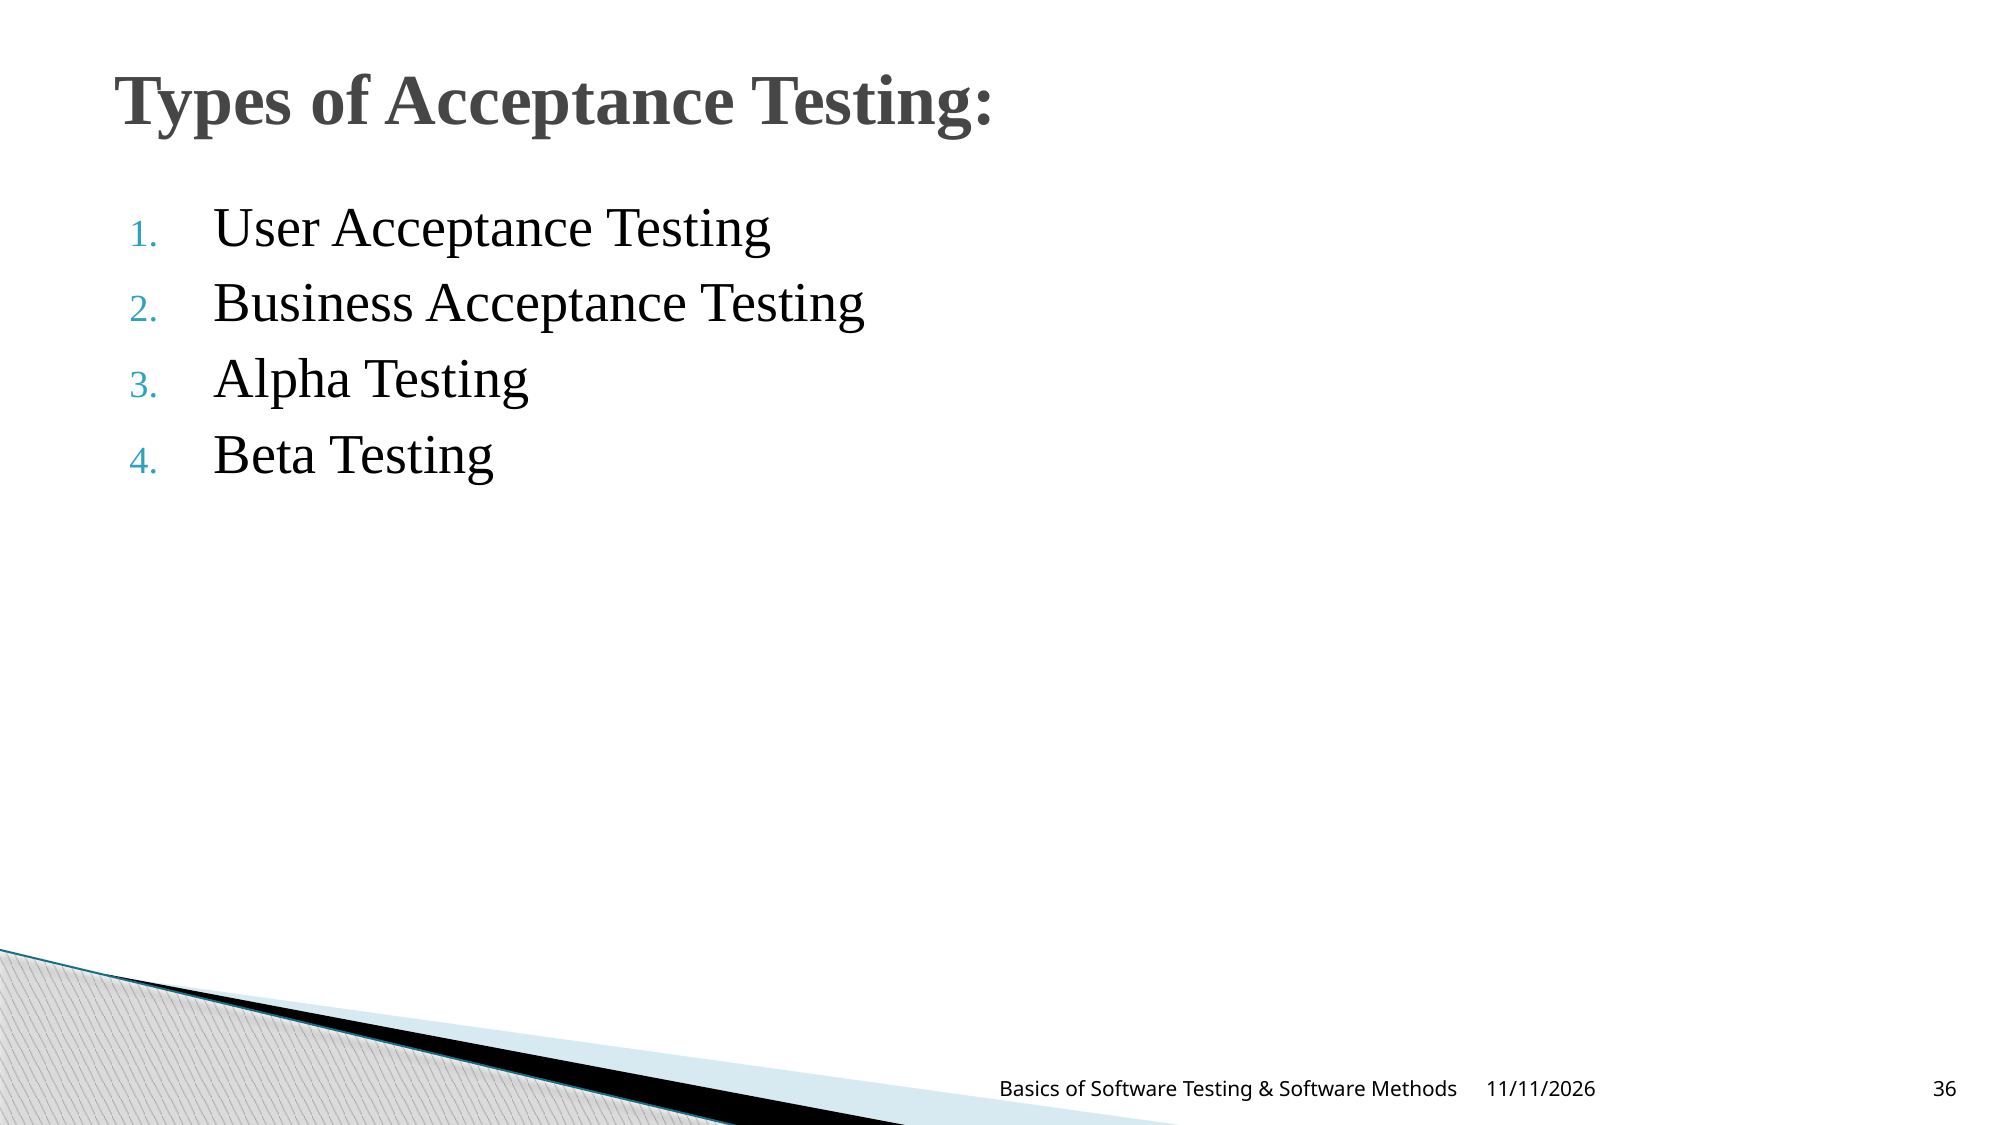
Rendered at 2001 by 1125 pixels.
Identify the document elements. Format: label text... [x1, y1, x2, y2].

title Types of Acceptance Testing: [99, 45, 1900, 233]
list User Acceptance Testing Business Acceptance Testing Alpha Testing Beta Testing [96, 182, 1897, 925]
footer Basics of Software Testing & Software Methods [957, 1051, 1473, 1112]
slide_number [1473, 1051, 1891, 1112]
slide_number 36 [1891, 1051, 1972, 1112]
